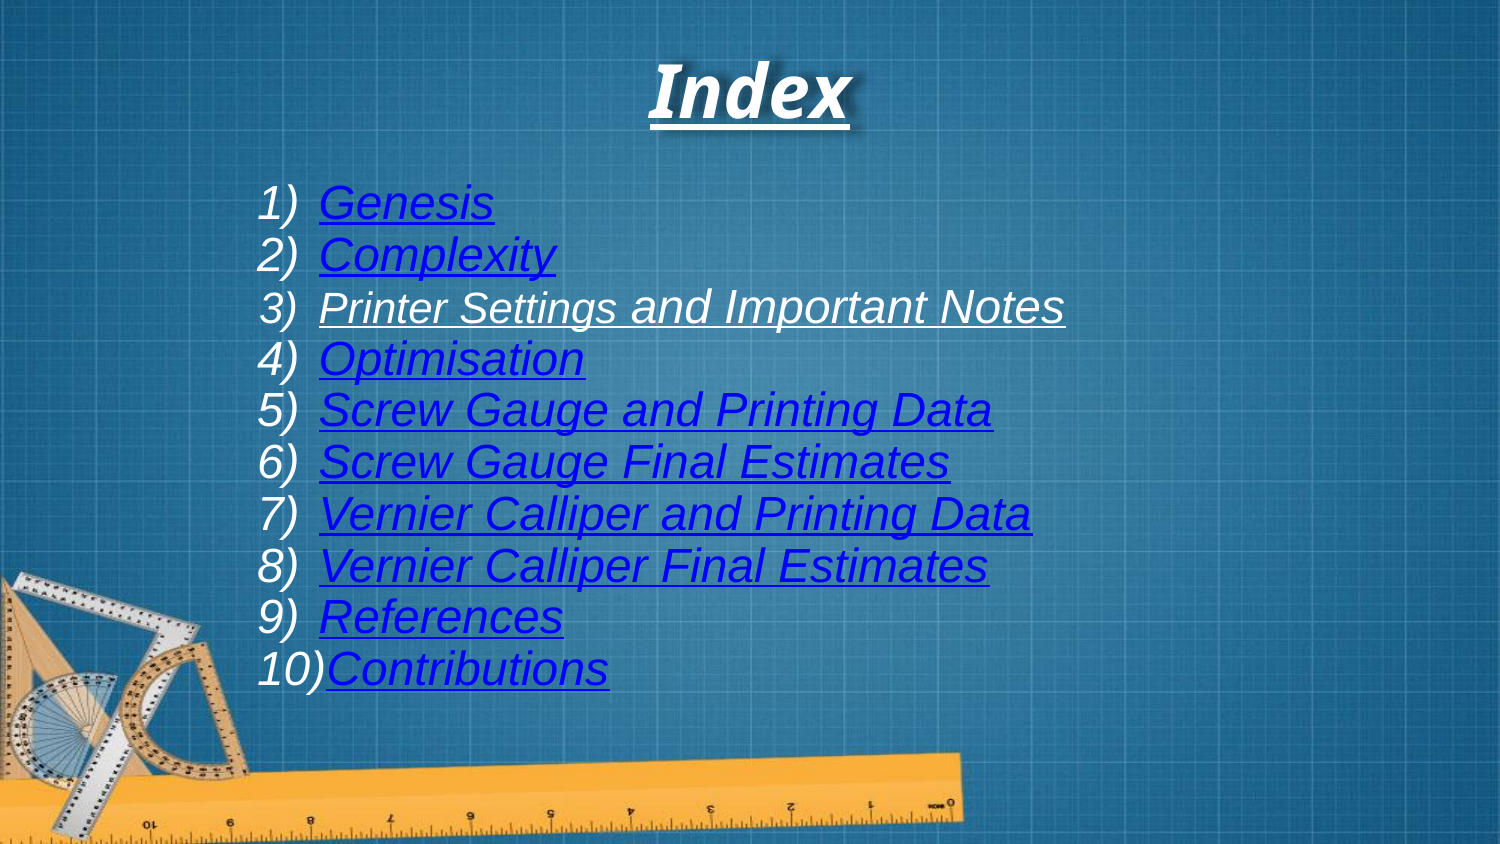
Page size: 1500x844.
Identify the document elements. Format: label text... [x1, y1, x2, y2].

picture [0, 0, 1500, 844]
list Genesis Complexity Printer Settings and Important Notes Optimisation Screw Gauge and Printing Data Screw Gauge Final Estimates Vernier Calliper and Printing Data Vernier Calliper Final Estimates References Contributions [228, 170, 1500, 728]
title Index [75, 18, 1425, 159]
